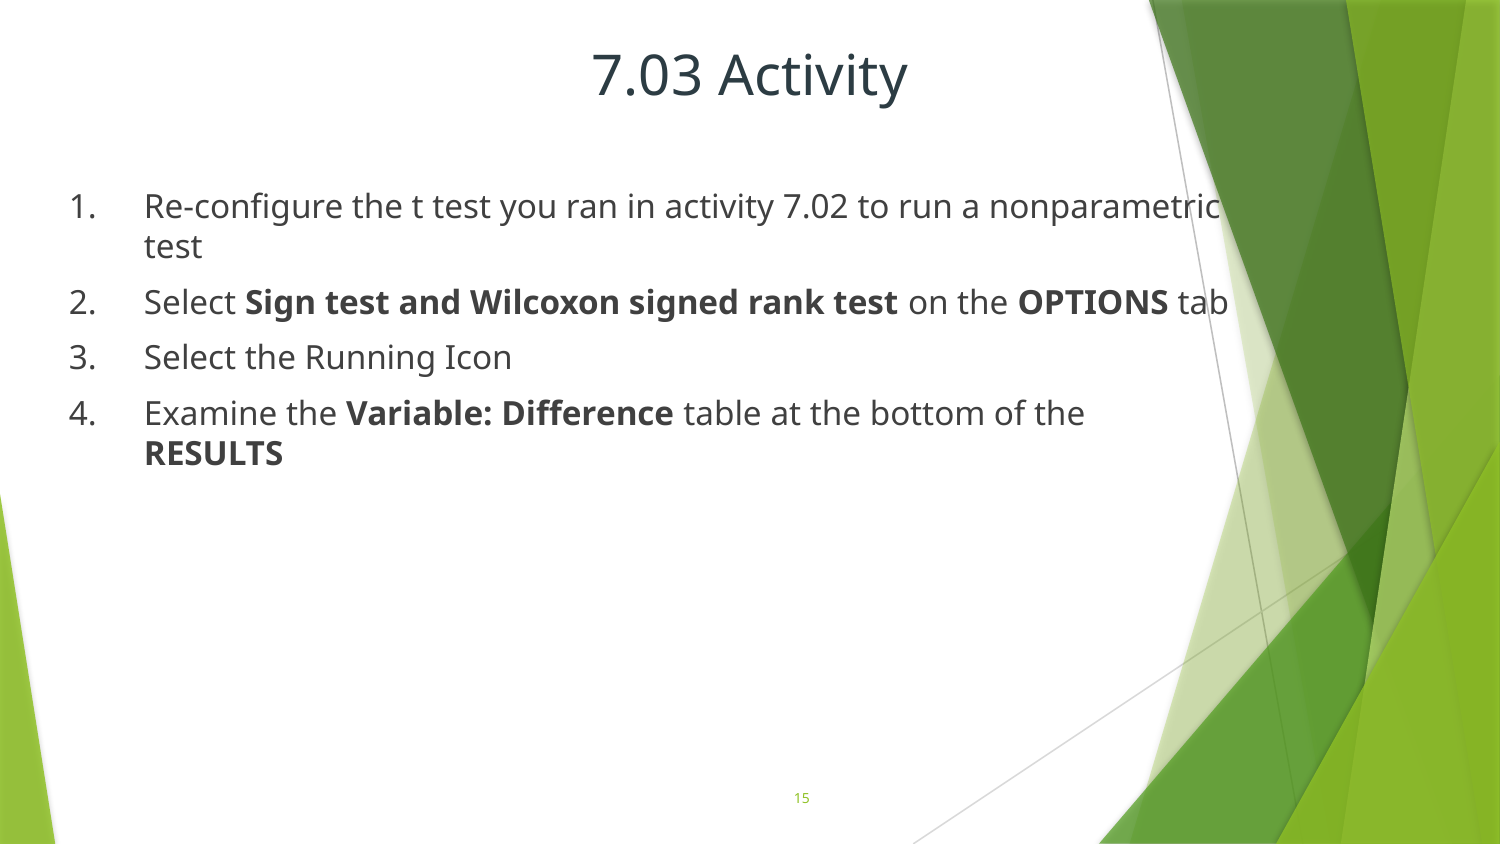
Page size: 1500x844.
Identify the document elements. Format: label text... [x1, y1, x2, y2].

title 7.03 Activity [102, 31, 1398, 107]
list Re-configure the t test you ran in activity 7.02 to run a nonparametric test Select Sign test and Wilcoxon signed rank test on the OPTIONS tab Select the Running Icon Examine the Variable: Difference table at the bottom of the RESULTS [68, 185, 1232, 640]
slide_number 15 [675, 780, 825, 818]
